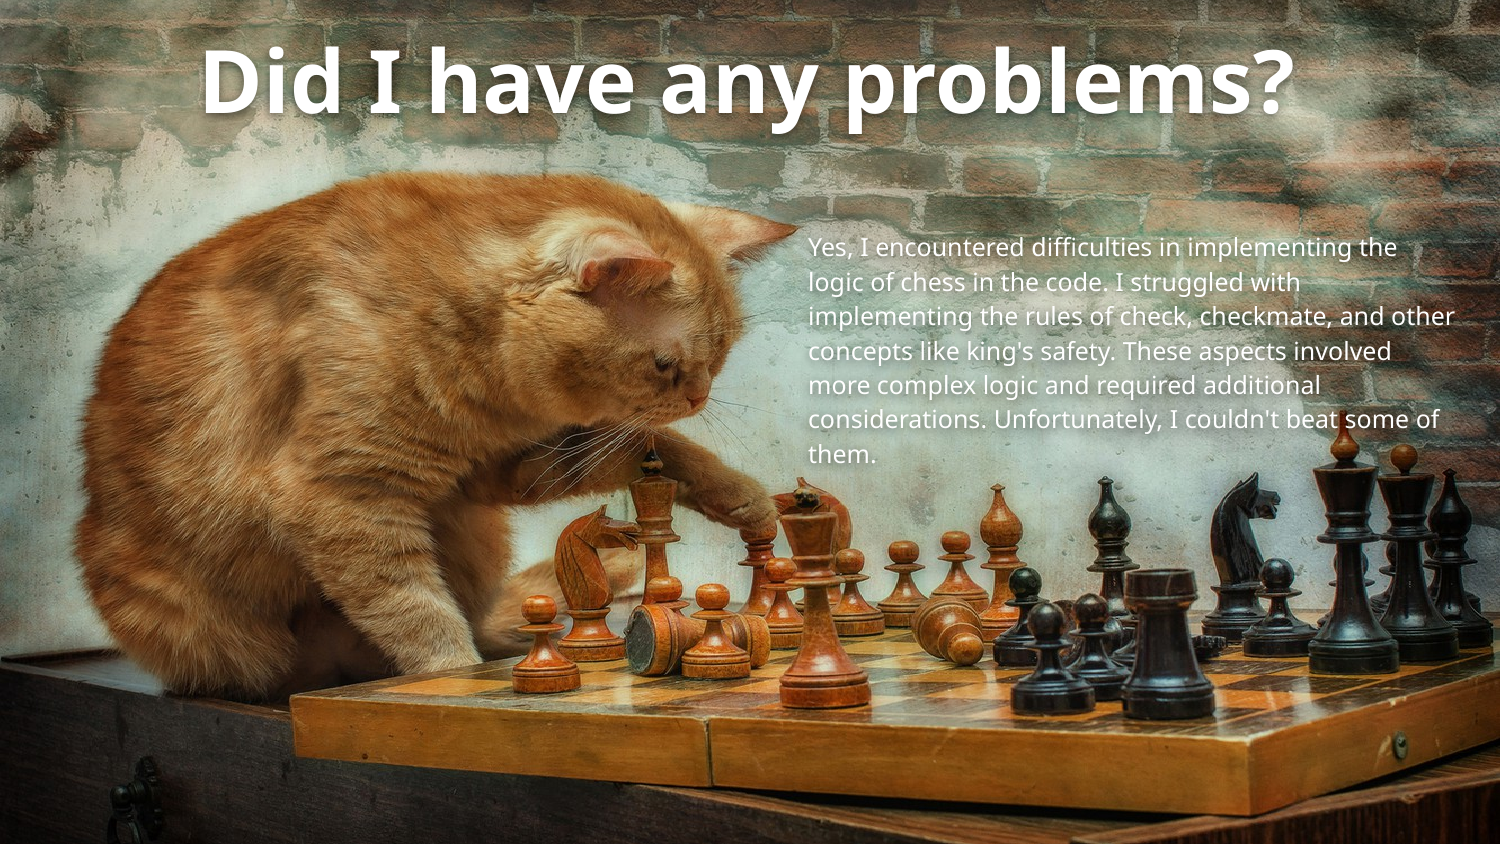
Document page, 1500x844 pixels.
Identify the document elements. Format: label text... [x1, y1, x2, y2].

picture [0, 0, 1500, 844]
list Yes, I encountered difficulties in implementing the logic of chess in the code. I struggled with implementing the rules of check, checkmate, and other concepts like king's safety. These aspects involved more complex logic and required additional considerations. Unfortunately, I couldn't beat some of them. [793, 212, 1476, 734]
title Did I have any problems? [45, 10, 1449, 167]
